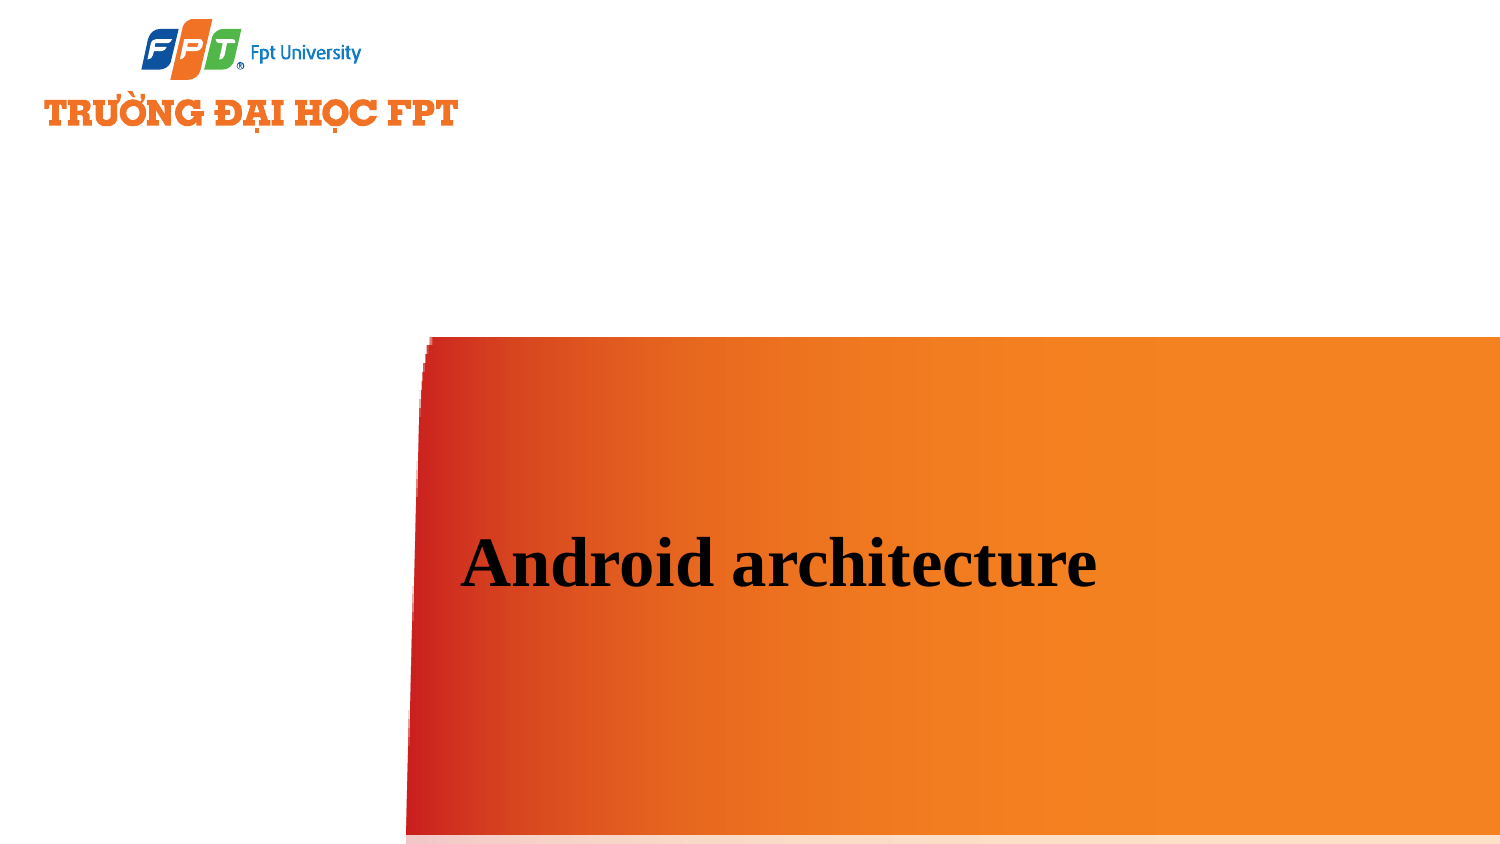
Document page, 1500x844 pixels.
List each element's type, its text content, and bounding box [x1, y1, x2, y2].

title Android architecture [445, 390, 1479, 616]
picture [406, 337, 1500, 844]
